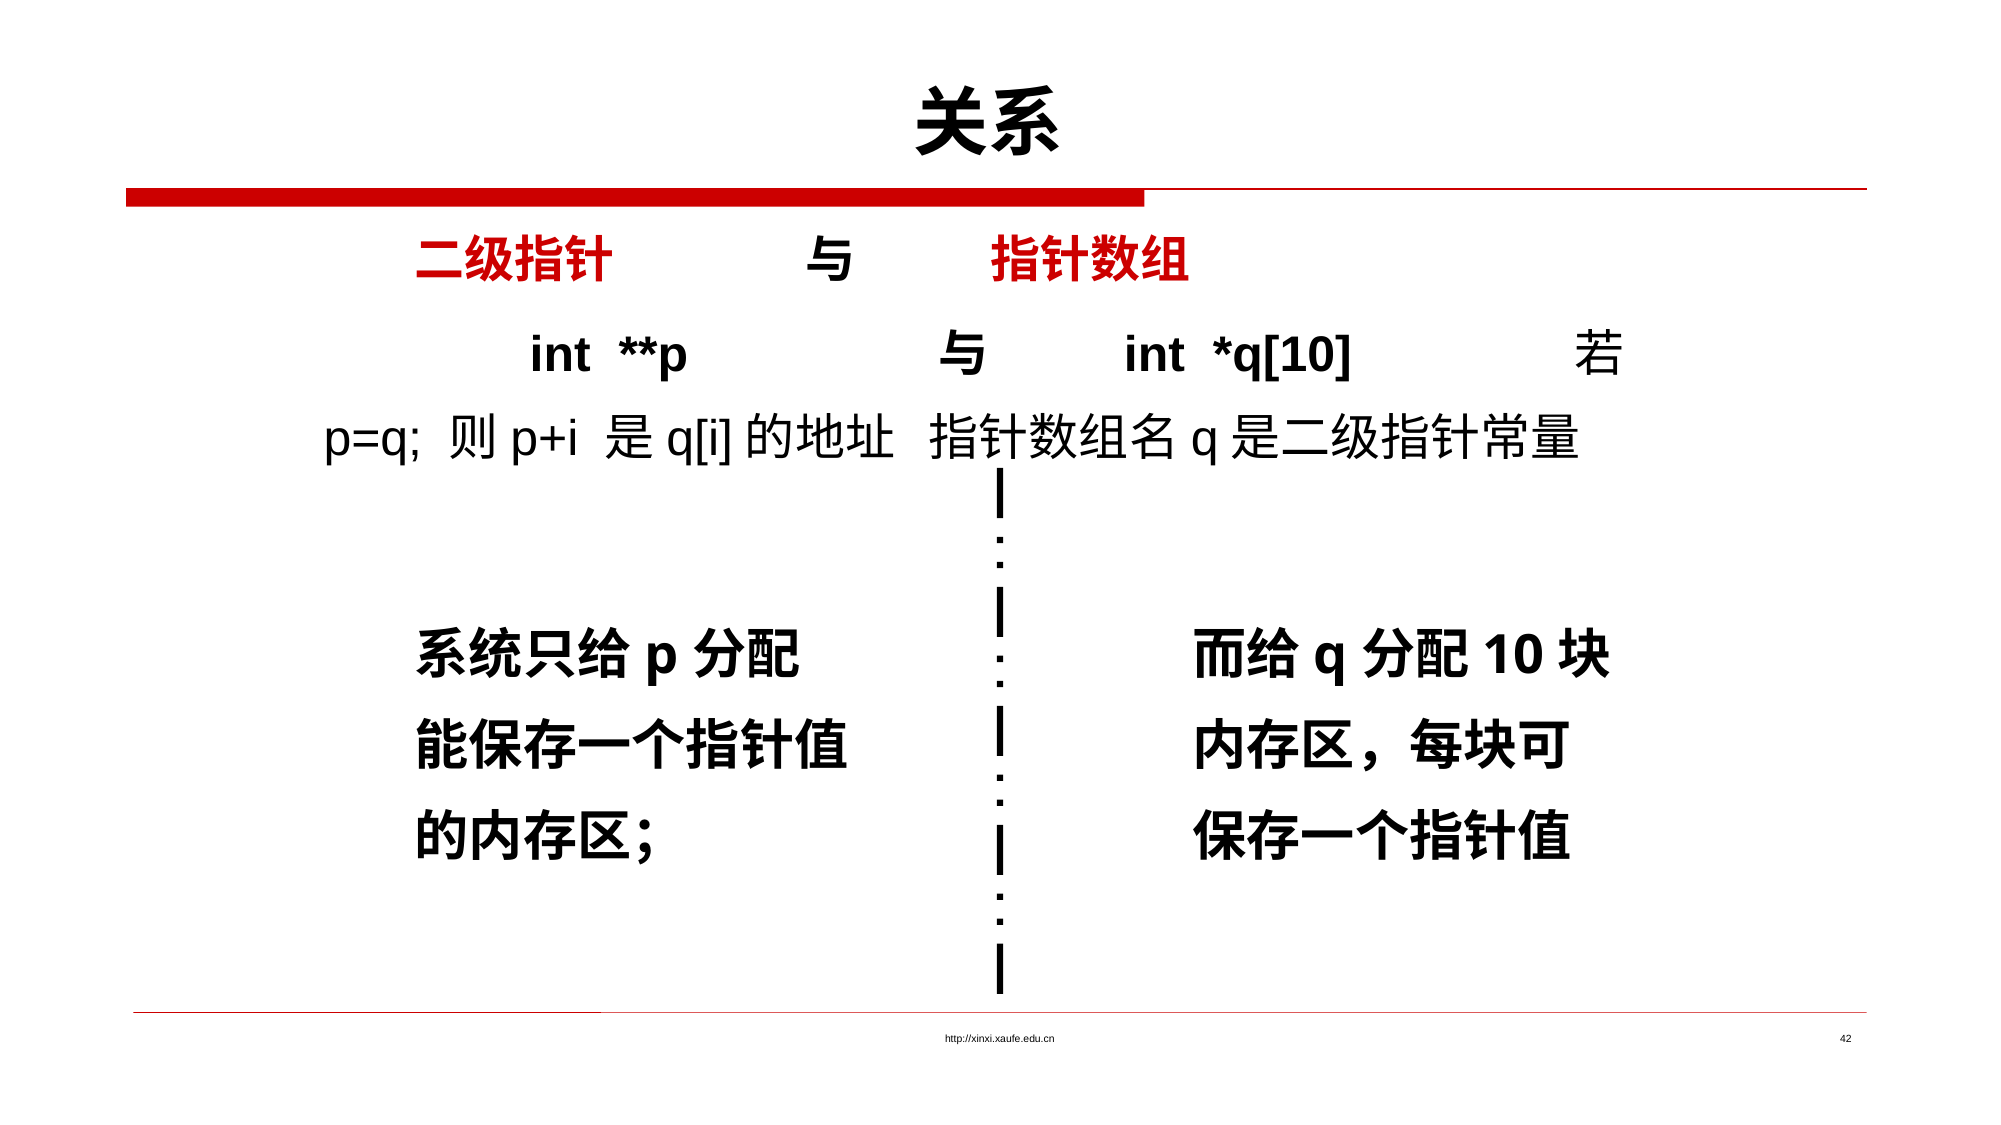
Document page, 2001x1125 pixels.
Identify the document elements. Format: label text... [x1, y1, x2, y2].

text_box 二级指针 与 指针数组 int **p 与 int *q[10] 若p=q; 则p+i 是q[i]的地址 指针数组名q是二级指针常量 [249, 196, 1727, 882]
footer http://xinxi.xaufe.edu.cn [683, 1024, 1317, 1103]
text_box 系统只给p分配能保存一个指针值的内存区； [249, 586, 865, 874]
text_box 而给q分配10块内存区，每块可保存一个指针值 [952, 586, 1638, 874]
text_box 关系 [898, 67, 1079, 173]
slide_number 42 [1433, 1024, 1867, 1103]
